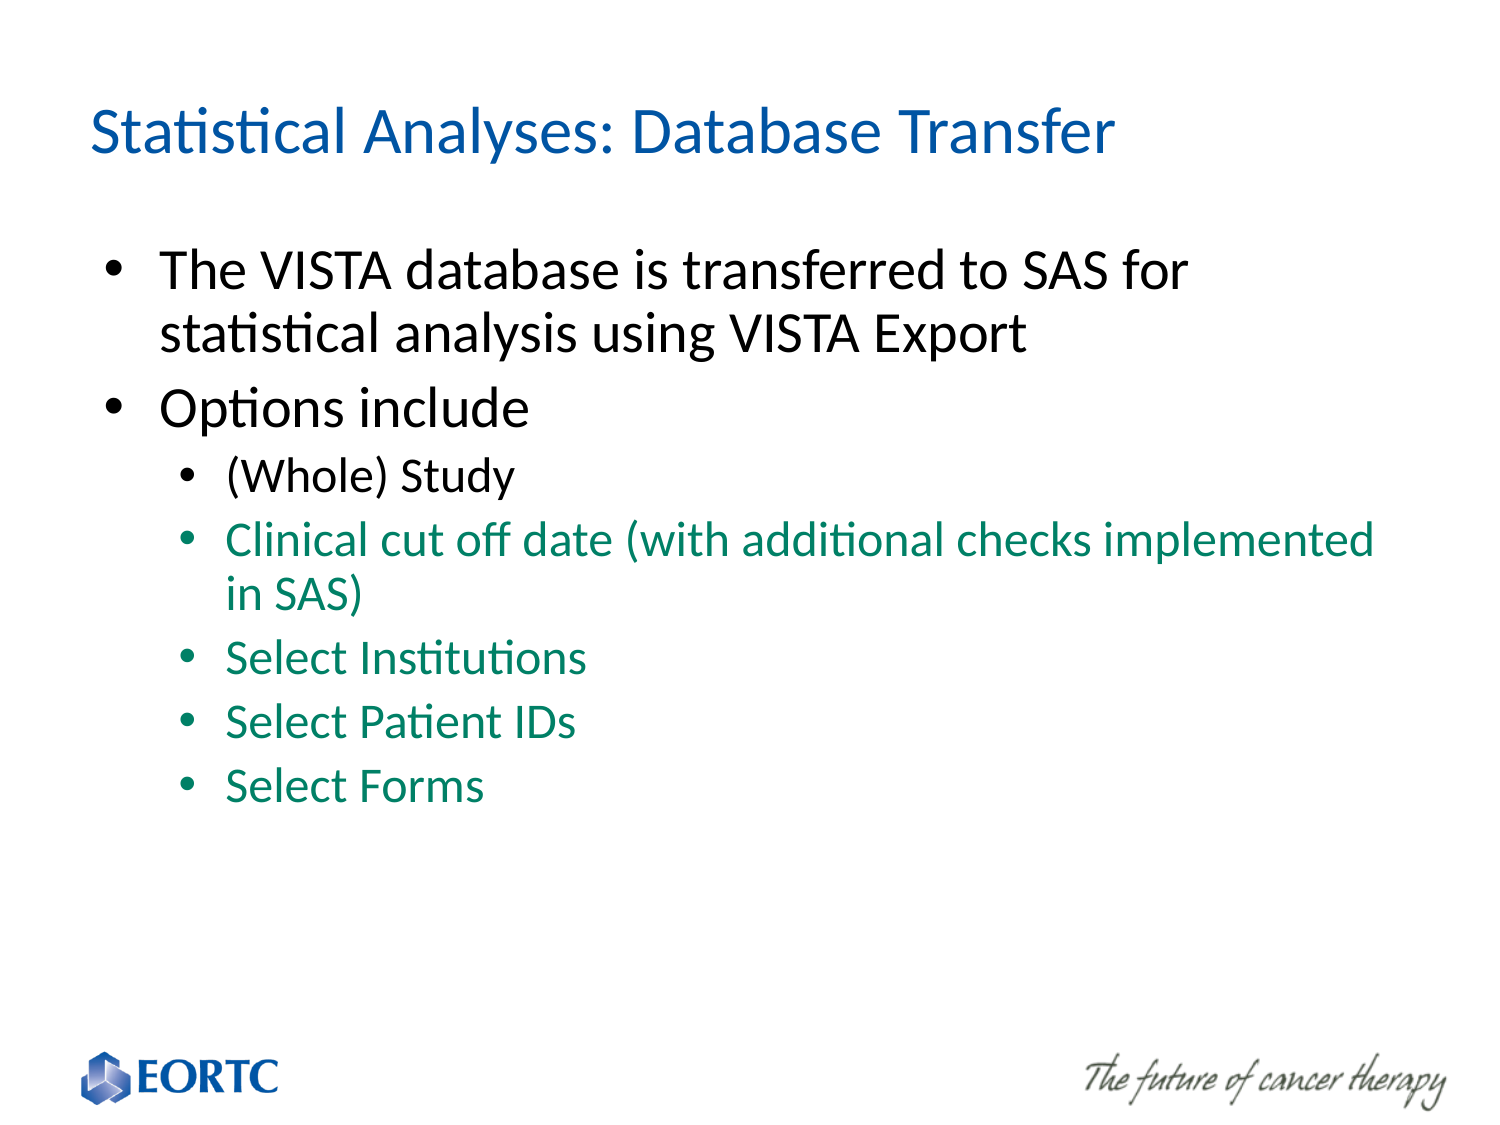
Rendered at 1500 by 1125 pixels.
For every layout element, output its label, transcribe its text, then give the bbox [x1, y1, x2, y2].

list The VISTA database is transferred to SAS for statistical analysis using VISTA Export Options include (Whole) Study Clinical cut off date (with additional checks implemented in SAS) Select Institutions Select Patient IDs Select Forms [88, 231, 1437, 968]
picture [76, 1046, 290, 1109]
picture [1080, 1023, 1474, 1121]
title Statistical Analyses: Database Transfer [75, 45, 1425, 210]
